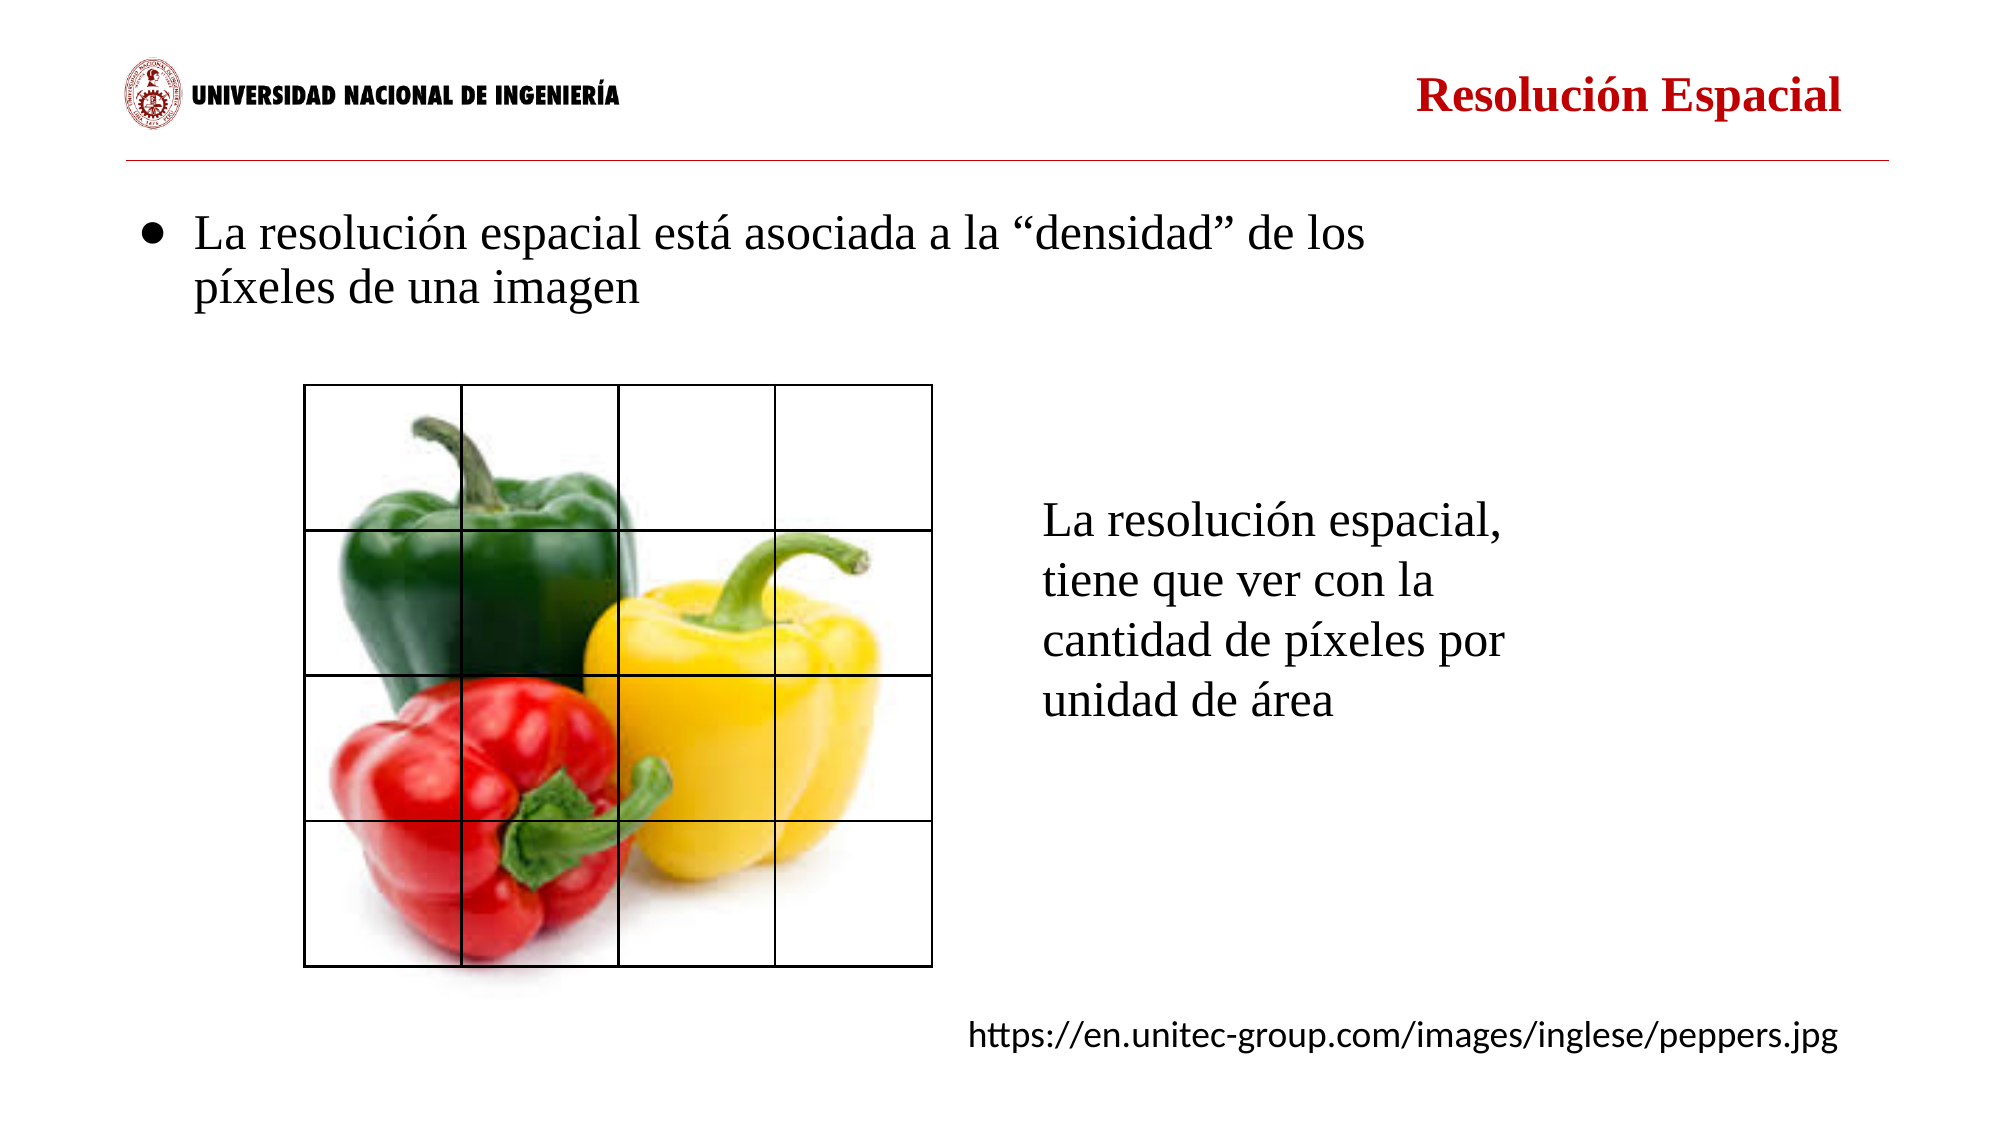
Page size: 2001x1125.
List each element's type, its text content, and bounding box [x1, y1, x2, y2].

table_header [463, 386, 617, 412]
table_header [306, 386, 460, 412]
table_header [776, 386, 931, 529]
text_box Resolución Espacial [984, 53, 1858, 129]
picture [294, 412, 922, 1001]
text_box La resolución espacial, tiene que ver con la cantidad de píxeles por unidad de área [1027, 471, 1588, 579]
text_box https://en.unitec-group.com/images/inglese/peppers.jpg [952, 994, 1926, 1063]
table_header [620, 386, 774, 412]
picture [103, 44, 638, 138]
table_cell [922, 822, 931, 965]
table_cell [922, 677, 931, 820]
table_cell [922, 532, 931, 674]
list La resolución espacial está asociada a la “densidad” de los píxeles de una imagen [103, 191, 1502, 752]
